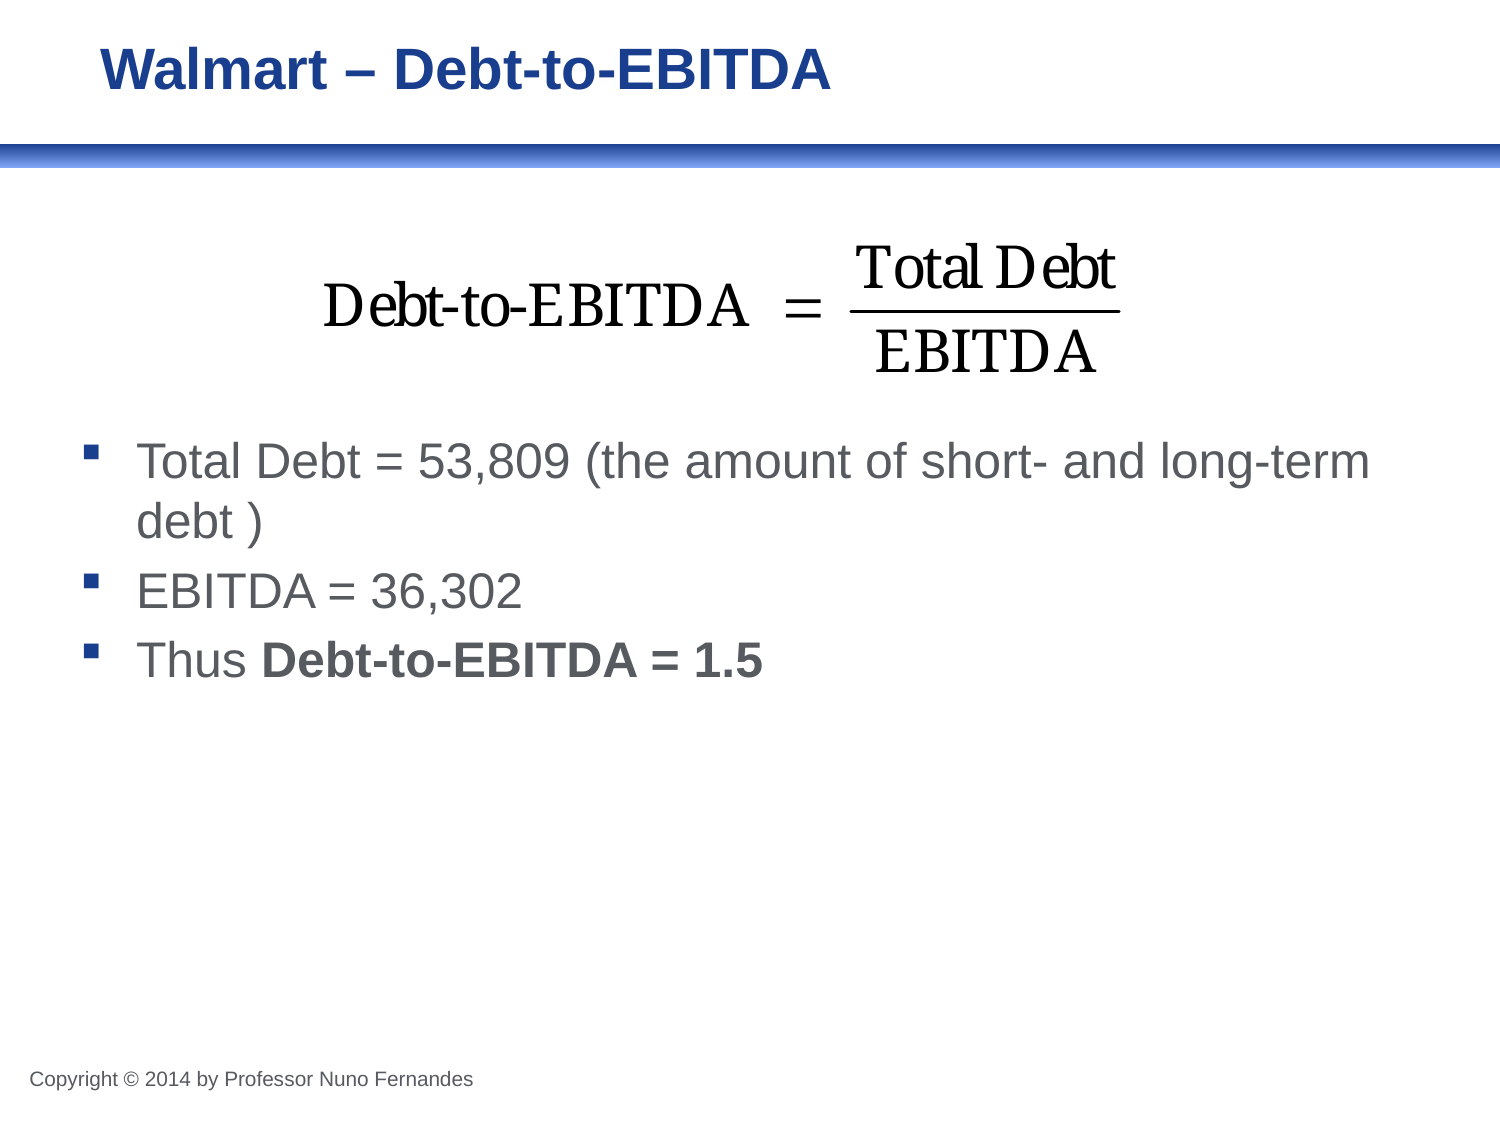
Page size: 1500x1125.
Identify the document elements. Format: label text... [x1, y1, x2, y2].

title Walmart – Debt-to-EBITDA [88, 31, 1351, 181]
list Total Debt = 53,809 (the amount of short- and long-term debt ) EBITDA = 36,302 Thus Debt-to-EBITDA = 1.5 [64, 420, 1465, 919]
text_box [312, 231, 1134, 386]
